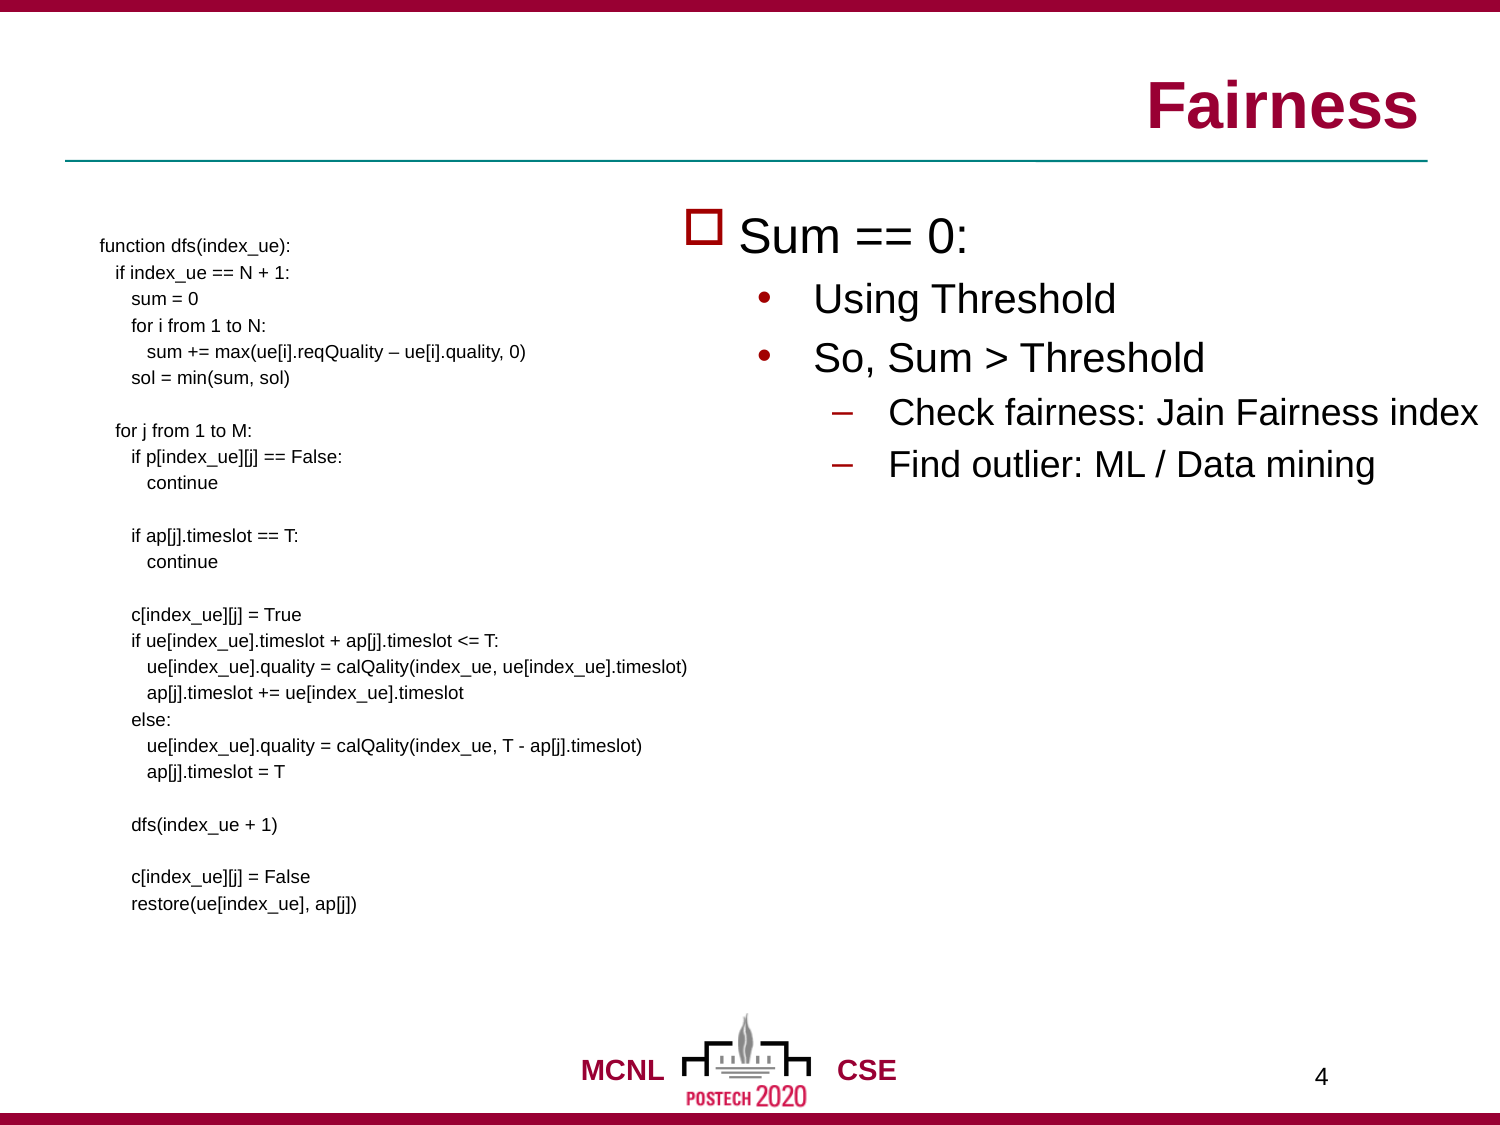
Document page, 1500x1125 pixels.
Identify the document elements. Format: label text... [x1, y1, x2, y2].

title Fairness [74, 36, 1436, 150]
text_box function dfs(index_ue): if index_ue == N + 1: sum = 0 for i from 1 to N: sum += max(ue[i].reqQuality – ue[i].quality, 0) sol = min(sum, sol) for j from 1 to M: if p[index_ue][j] == False: continue if ap[j].timeslot == T: continue c[index_ue][j] = True if ue[index_ue].timeslot + ap[j].timeslot <= T: ue[index_ue].quality = calQality(index_ue, ue[index_ue].timeslot) ap[j].timeslot += ue[index_ue].timeslot else: ue[index_ue].quality = calQality(index_ue, T - ap[j].timeslot) ap[j].timeslot = T dfs(index_ue + 1) c[index_ue][j] = False restore(ue[index_ue], ap[j]) [0, 154, 1282, 1047]
picture [672, 1047, 820, 1111]
slide_number 4 [1299, 1052, 1425, 1113]
text_box Sum == 0: Using Threshold So, Sum > Threshold Check fairness: Jain Fairness index Find outlier: ML / Data mining [667, 196, 1500, 563]
